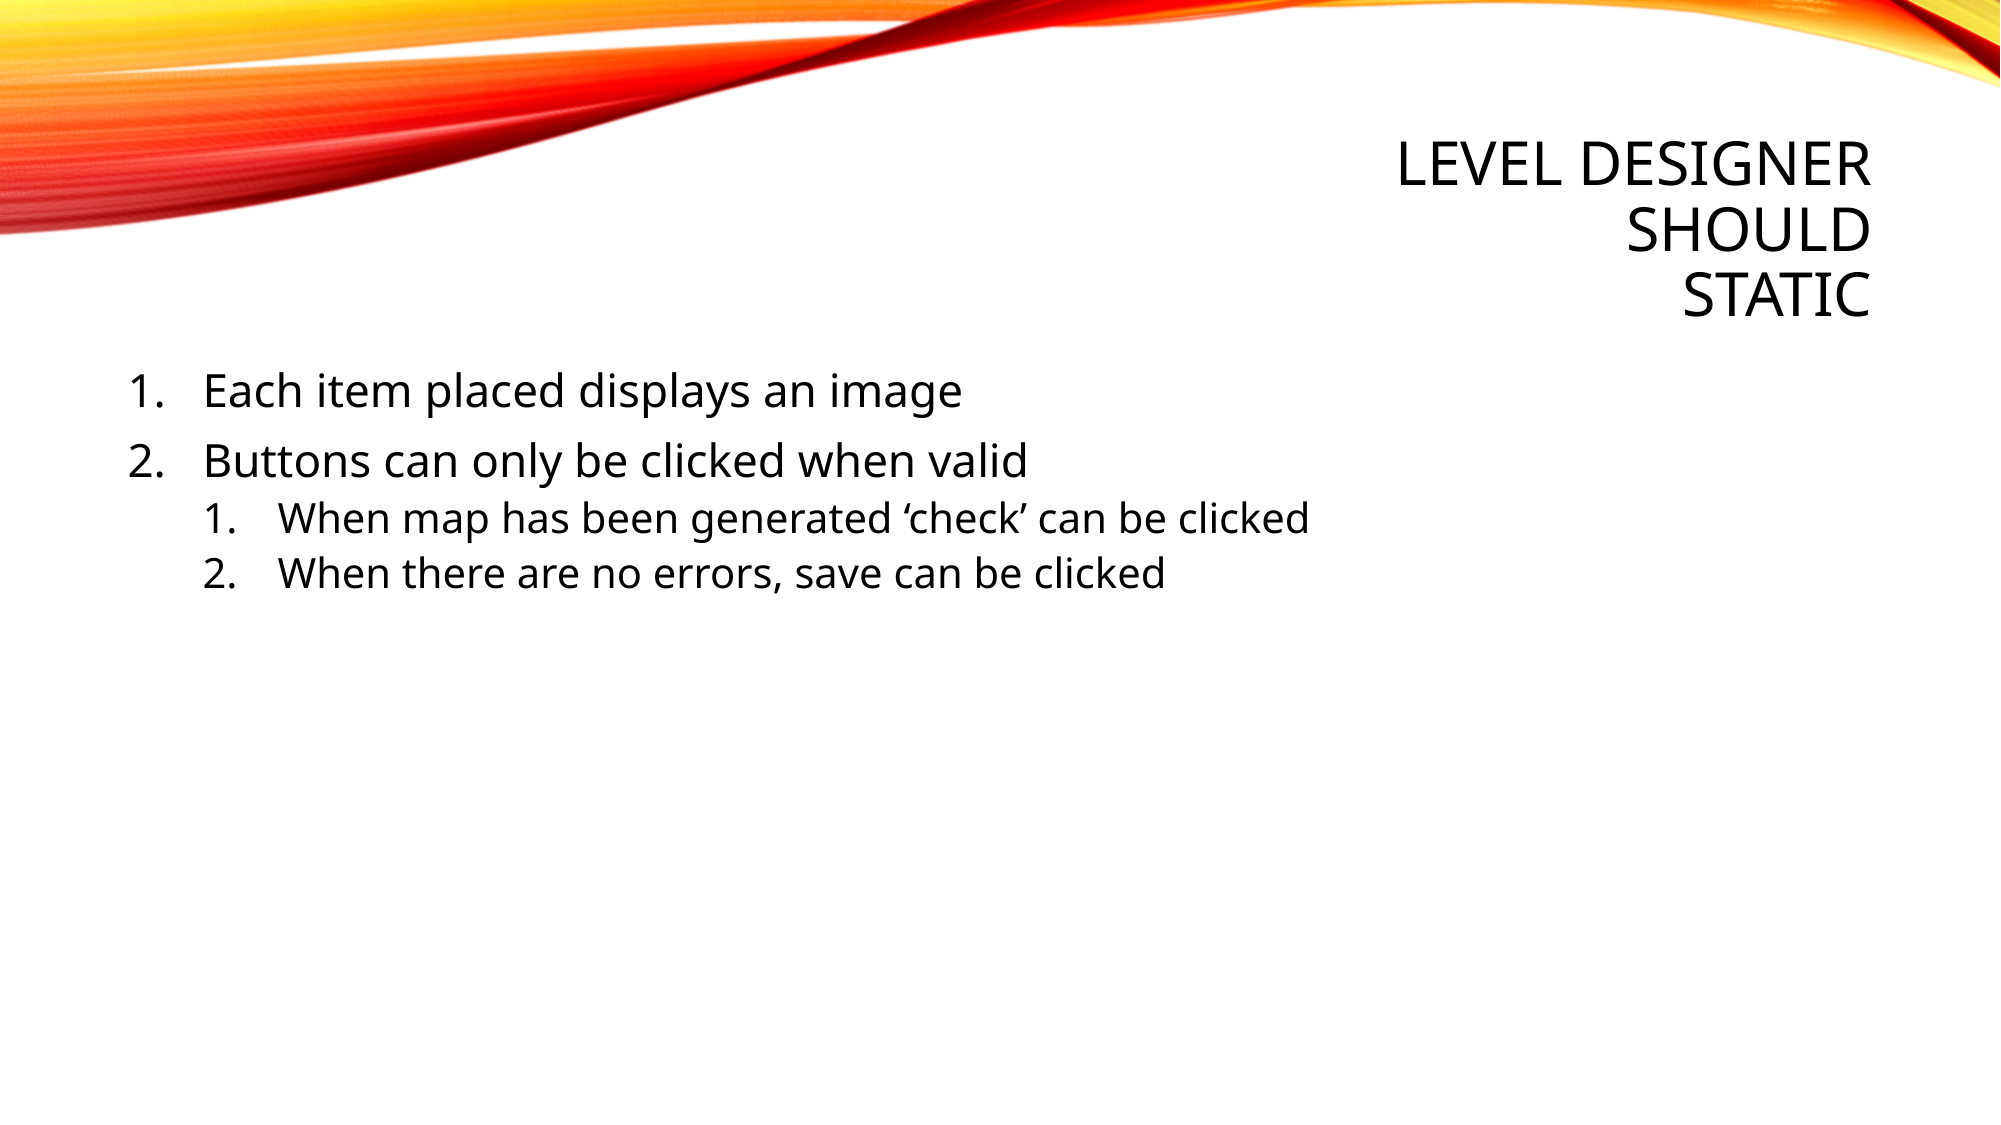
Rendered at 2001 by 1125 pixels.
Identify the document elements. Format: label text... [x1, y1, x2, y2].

title Level Designer Should Static [474, 125, 1888, 338]
picture [0, 0, 2000, 237]
list Each item placed displays an image Buttons can only be clicked when valid When map has been generated ‘check’ can be clicked When there are no errors, save can be clicked [112, 360, 1888, 1021]
